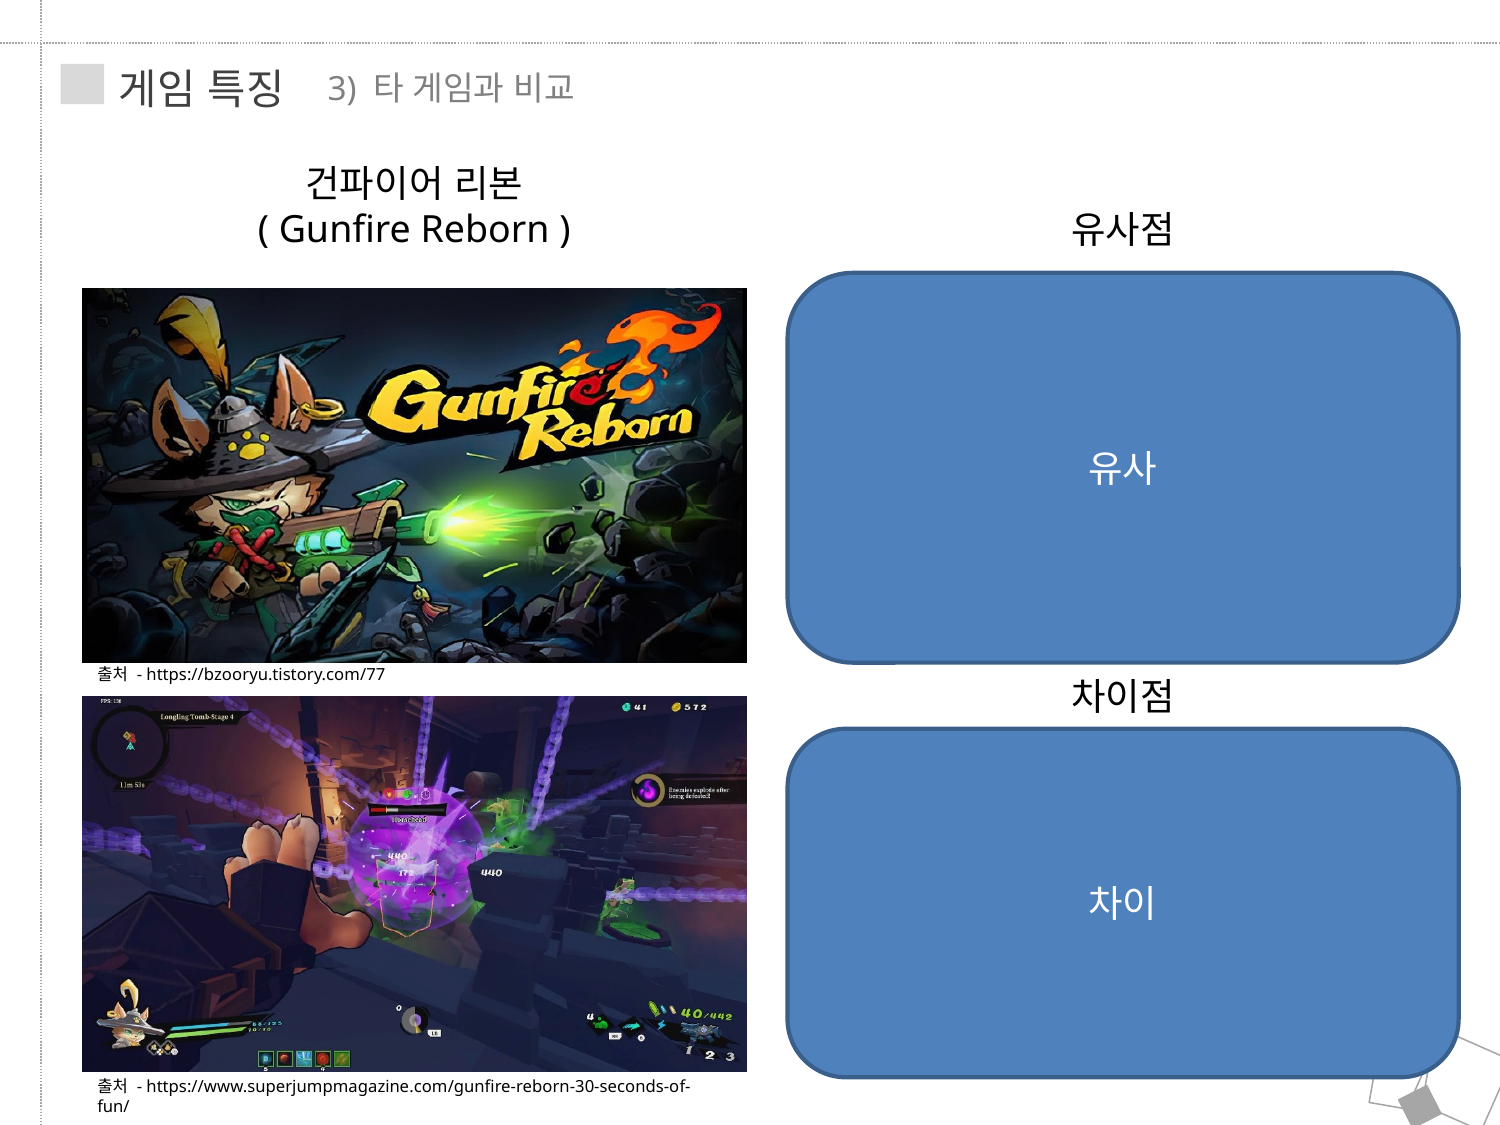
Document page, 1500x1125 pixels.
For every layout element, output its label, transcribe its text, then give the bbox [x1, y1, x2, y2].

text_box 차이 [785, 726, 1461, 1080]
text_box 건파이어 리본 ( Gunfire Reborn ) [219, 153, 610, 258]
text_box 출처 - https://bzooryu.tistory.com/77 [82, 670, 729, 691]
text_box 유사 [785, 270, 1461, 665]
text_box 차이점 [1010, 665, 1236, 726]
picture [82, 696, 747, 1072]
text_box 출처 - https://www.superjumpmagazine.com/gunfire-reborn-30-seconds-of-fun/ [82, 1079, 729, 1124]
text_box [1373, 1041, 1500, 1123]
picture [82, 287, 747, 663]
text_box 3) 타 게임과 비교 [312, 60, 680, 115]
text_box 게임 특징 [104, 55, 341, 120]
text_box 유사점 [1010, 198, 1236, 259]
text_box [59, 62, 104, 106]
